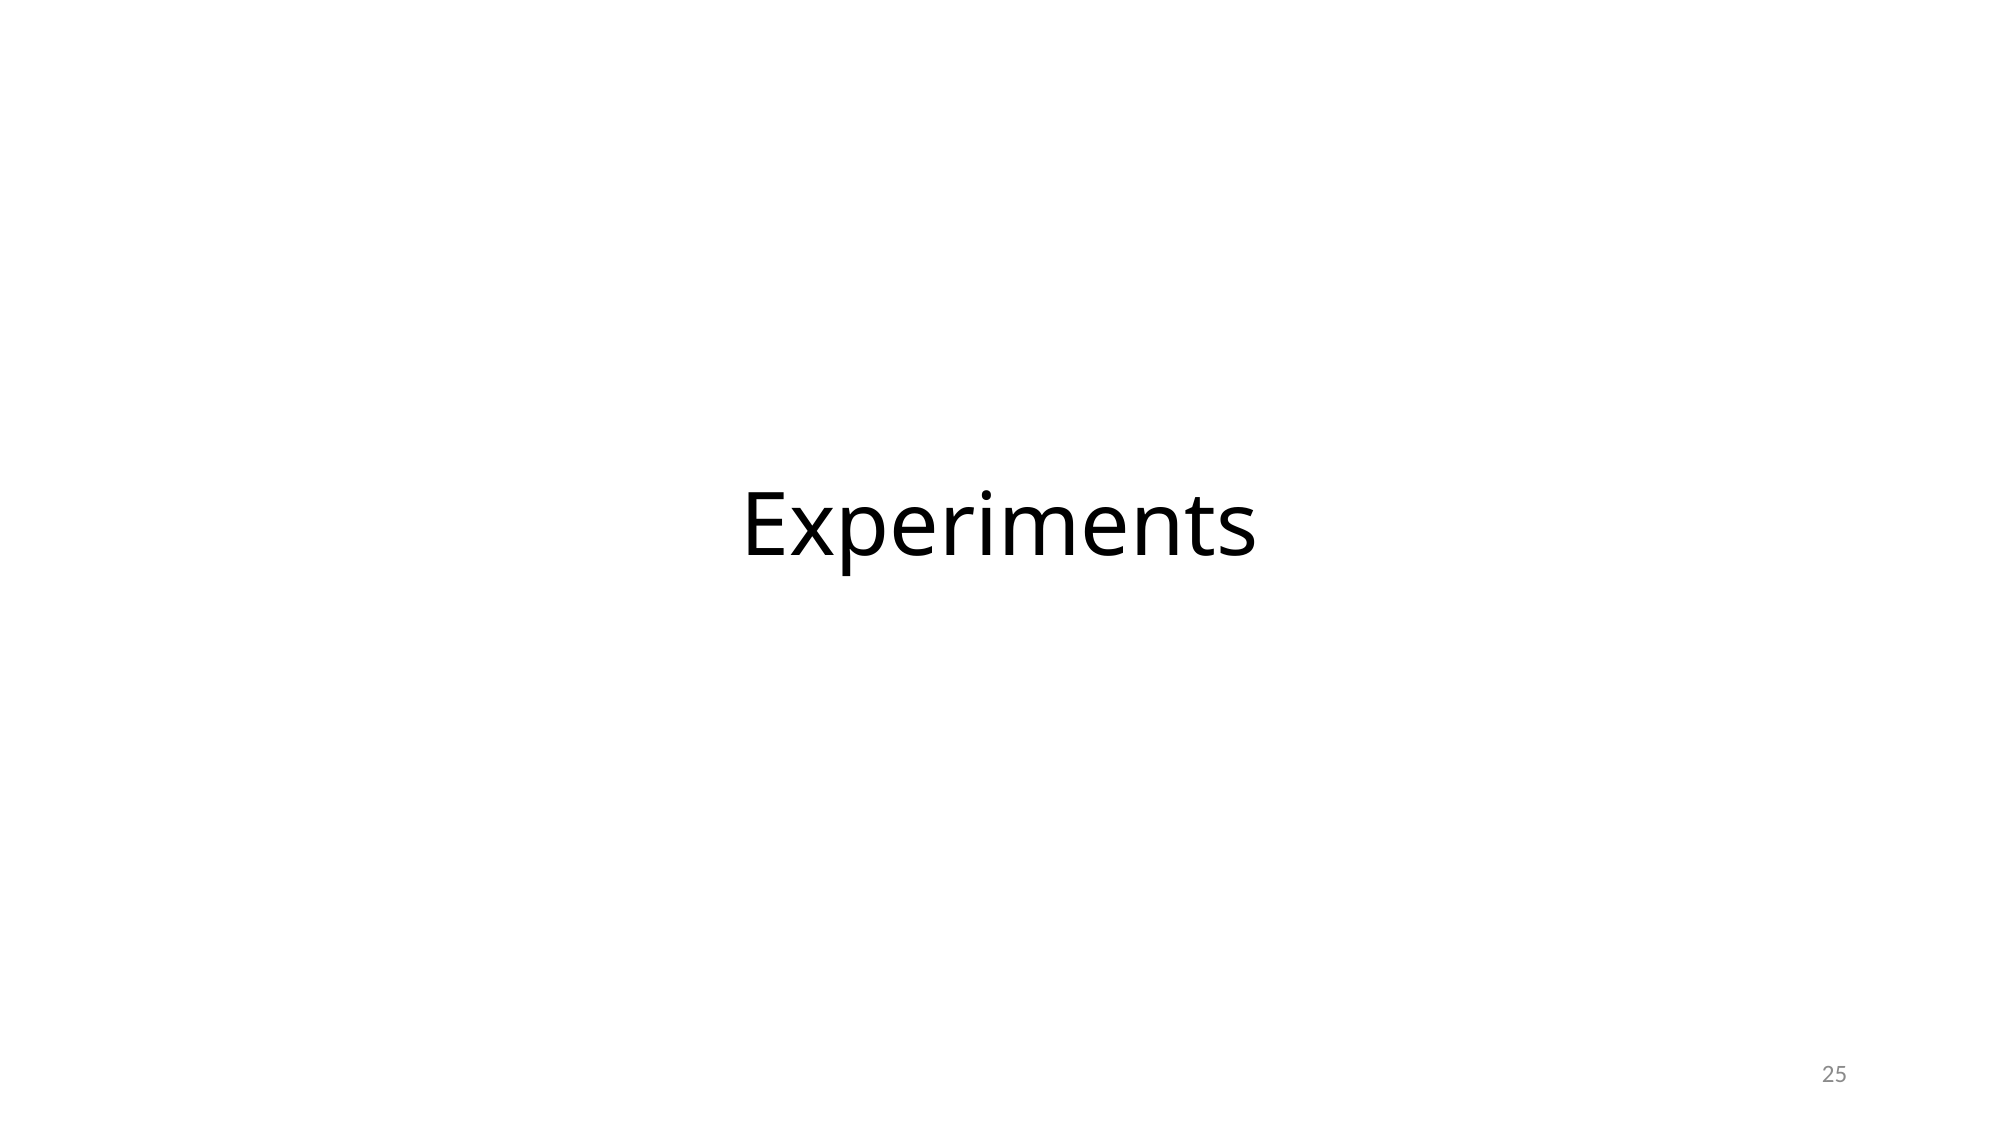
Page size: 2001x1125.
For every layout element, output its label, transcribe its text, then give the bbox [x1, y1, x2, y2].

slide_number 25 [1412, 1042, 1863, 1103]
title Experiments [137, 470, 1863, 689]
